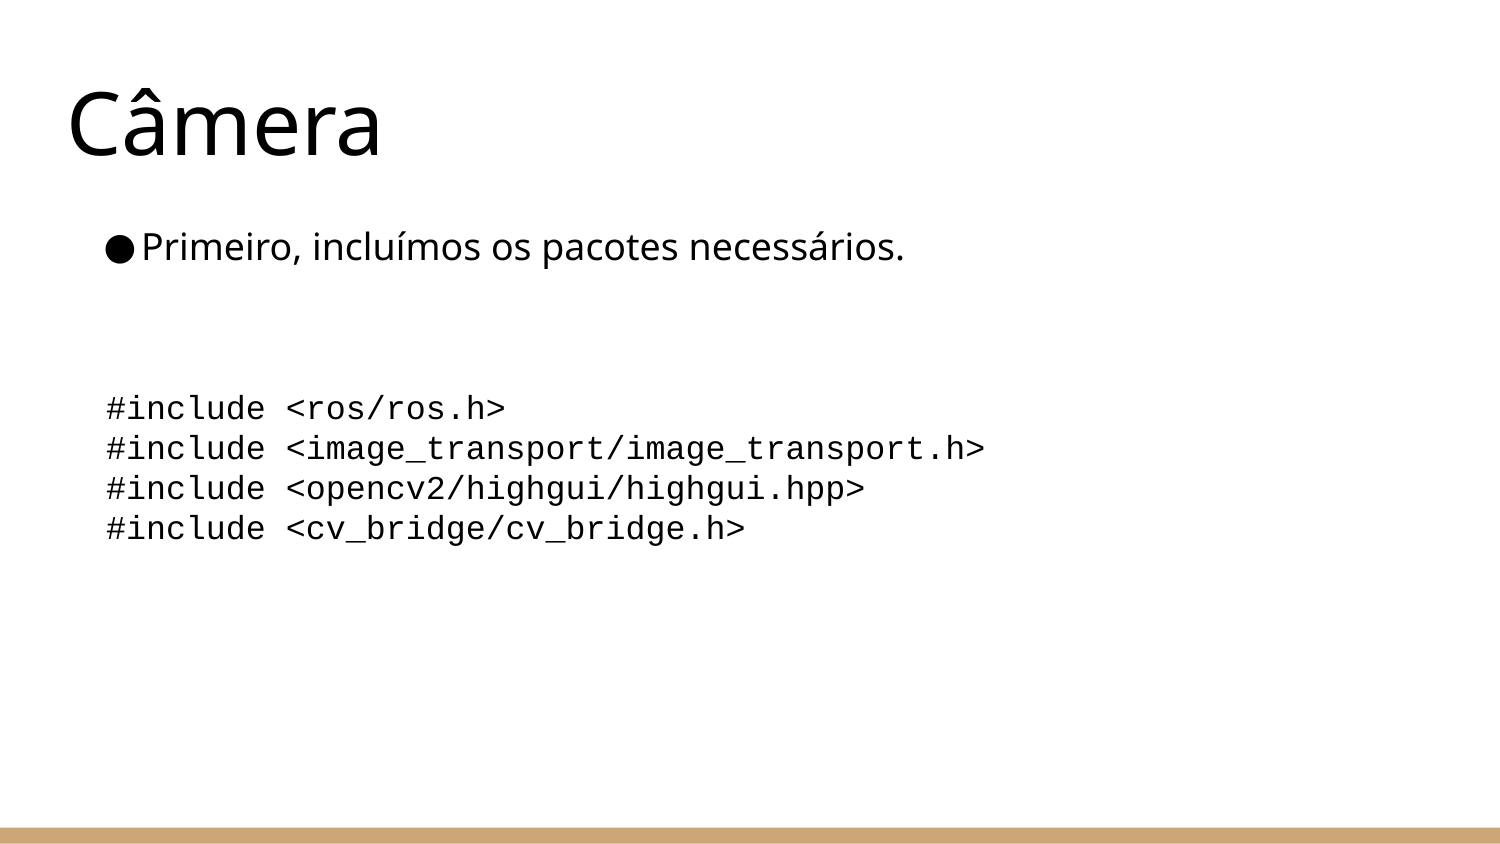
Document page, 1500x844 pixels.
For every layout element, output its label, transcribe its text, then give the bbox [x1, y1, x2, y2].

title Câmera [51, 51, 1449, 189]
list Primeiro, incluímos os pacotes necessários. #include <ros/ros.h> #include <image_transport/image_transport.h> #include <opencv2/highgui/highgui.hpp> #include <cv_bridge/cv_bridge.h> [51, 200, 1449, 752]
